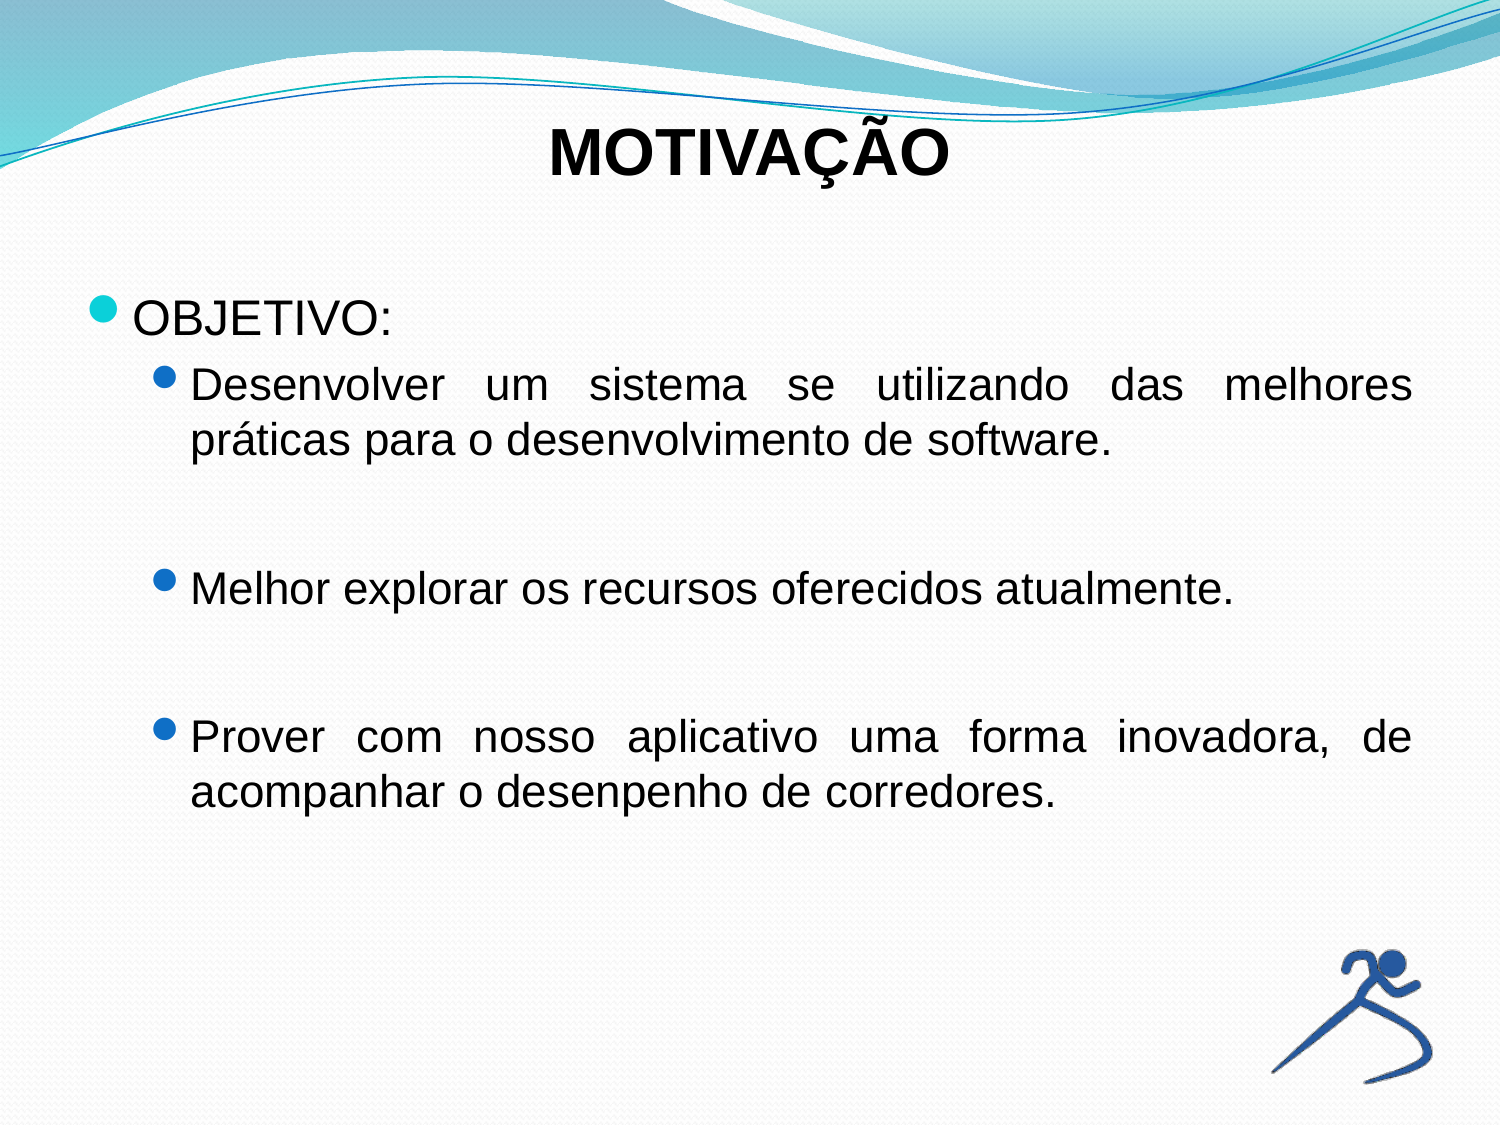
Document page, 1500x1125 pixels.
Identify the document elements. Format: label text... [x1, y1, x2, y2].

text_box MOTIVAÇÃO [295, 101, 1205, 197]
picture [1269, 944, 1438, 1086]
list OBJETIVO: Desenvolver um sistema se utilizando das melhores práticas para o desenvolvimento de software. Melhor explorar os recursos oferecidos atualmente. Prover com nosso aplicativo uma forma inovadora, de acompanhar o desenpenho de corredores. [70, 208, 1430, 1071]
table_cell [1262, 945, 1269, 1071]
